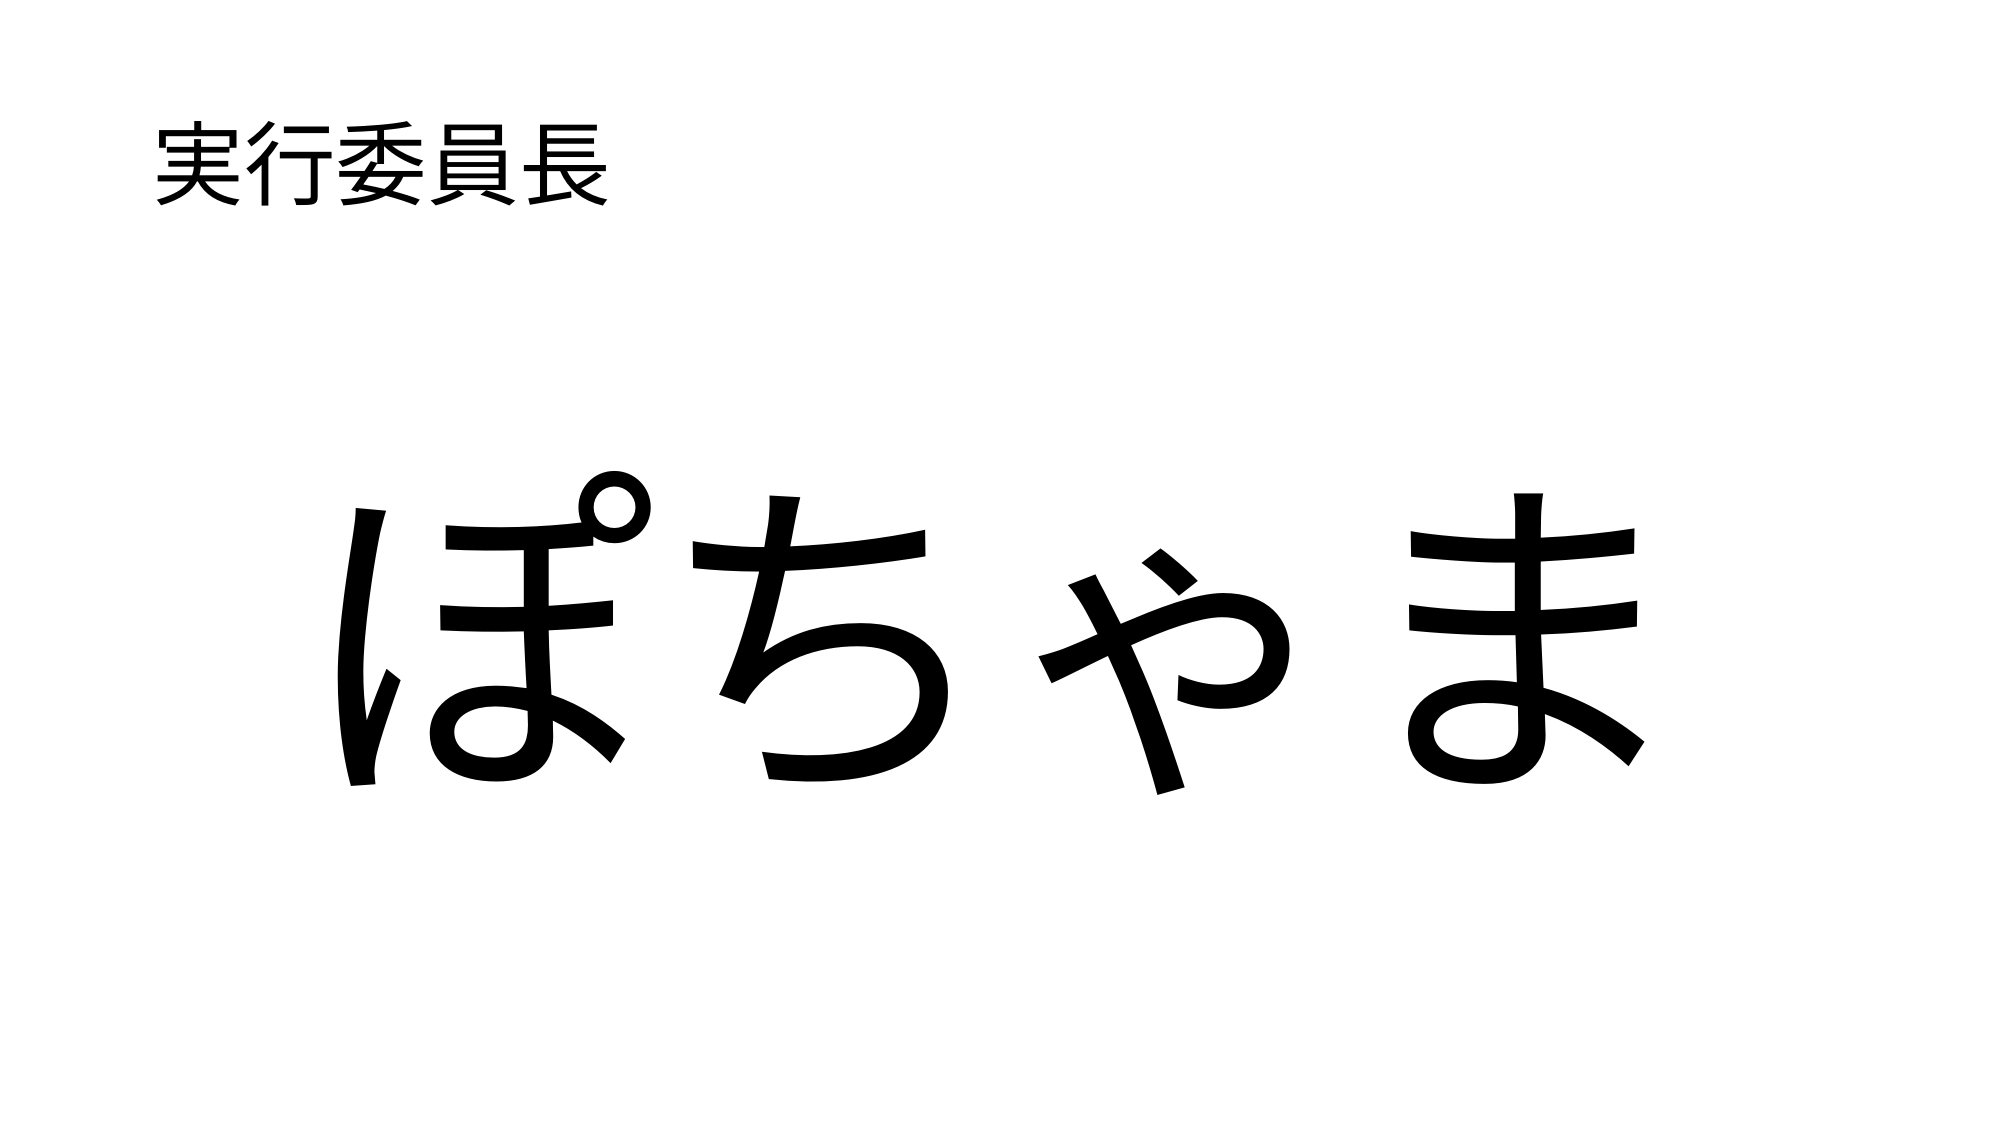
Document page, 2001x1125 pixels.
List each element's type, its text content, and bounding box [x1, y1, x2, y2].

title 実行委員長 [137, 59, 1863, 278]
list ぽちゃま [137, 299, 1863, 1014]
